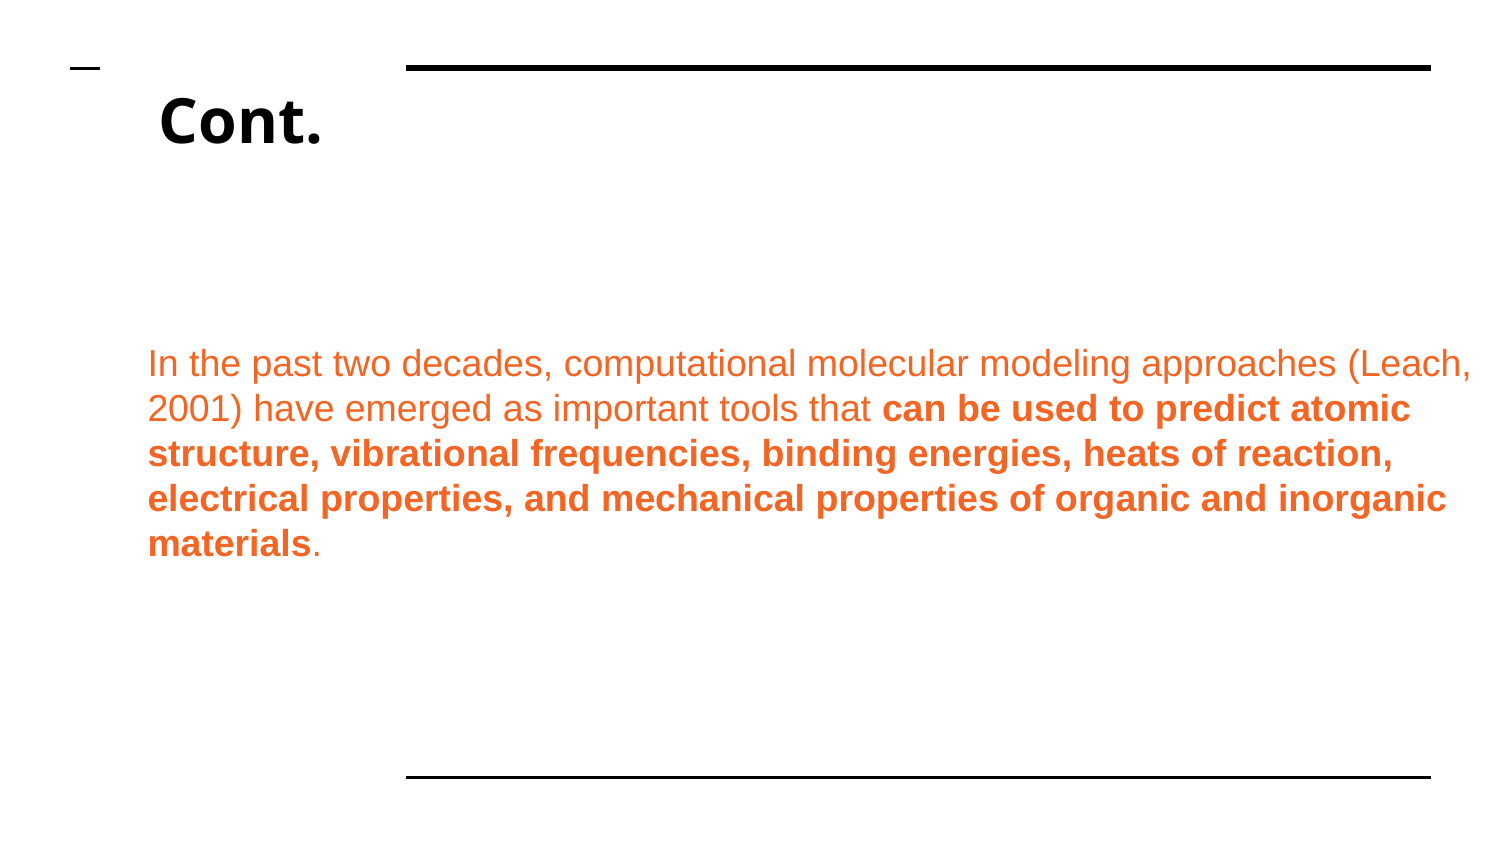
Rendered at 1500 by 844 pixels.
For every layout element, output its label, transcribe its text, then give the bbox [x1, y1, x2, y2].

text_box In the past two decades, computational molecular modeling approaches (Leach, 2001) have emerged as important tools that can be used to predict atomic structure, vibrational frequencies, binding energies, heats of reaction, electrical properties, and mechanical properties of organic and inorganic materials. [132, 324, 1490, 579]
title Cont. [143, 84, 478, 172]
